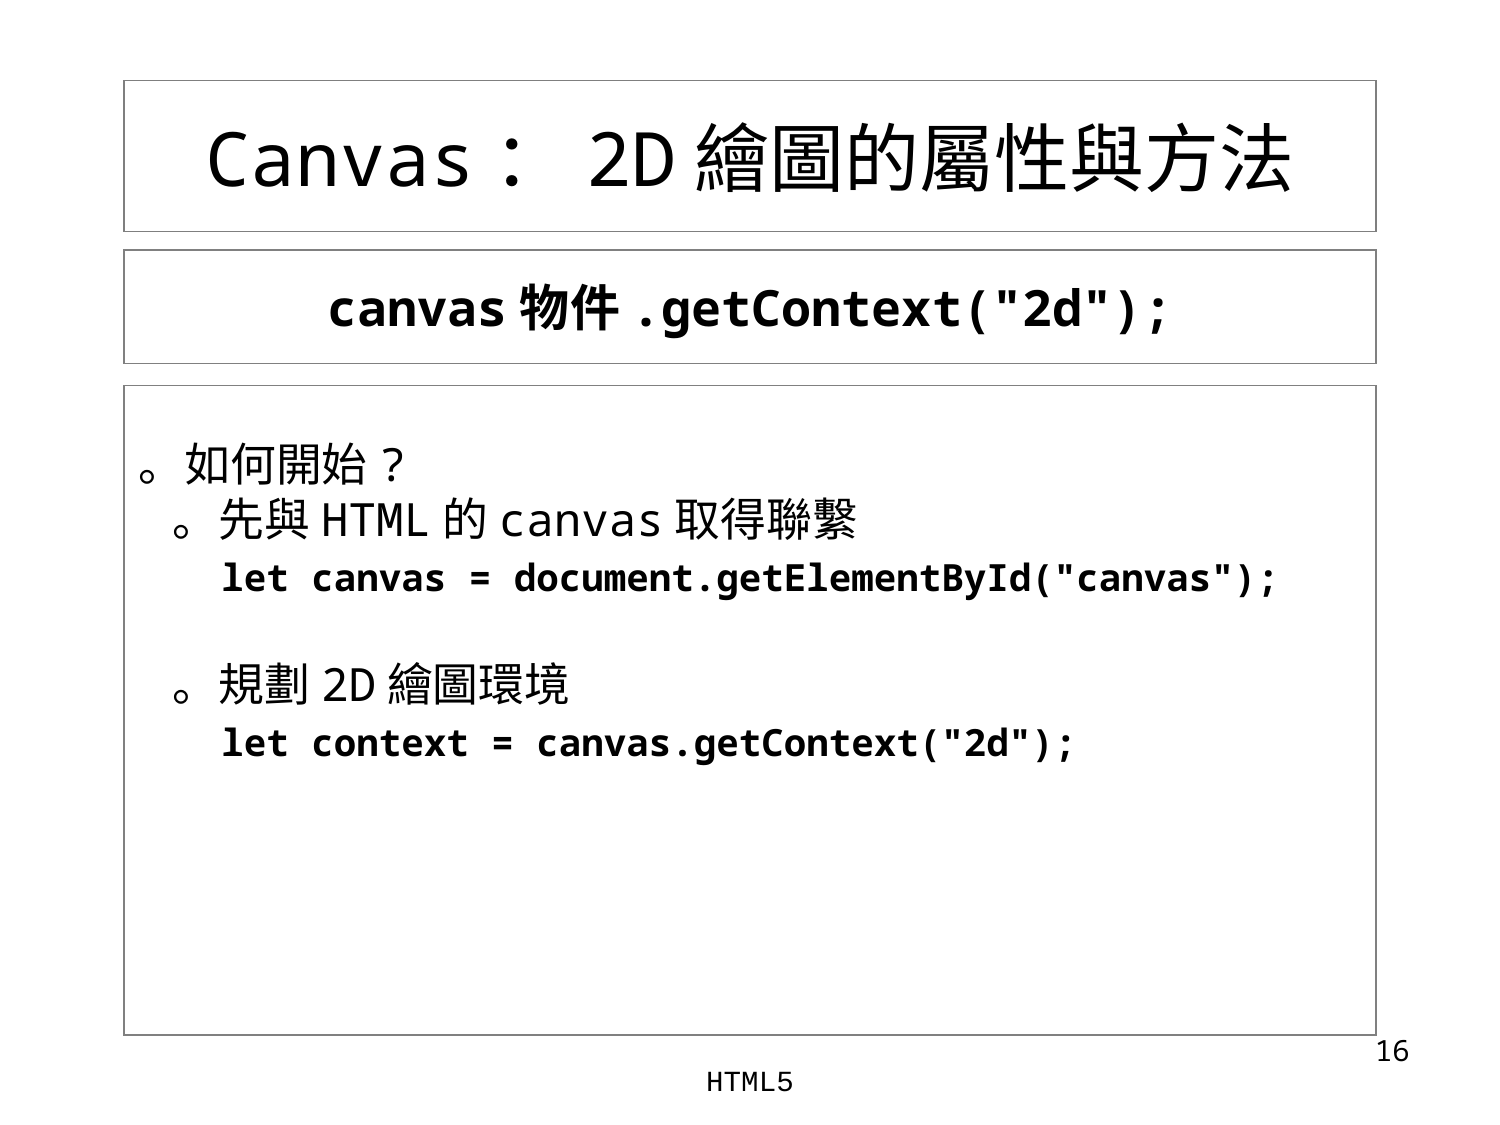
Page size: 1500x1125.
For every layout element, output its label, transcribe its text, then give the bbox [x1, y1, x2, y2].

text_box ‹#› [1074, 1024, 1425, 1103]
text_box HTML5 [512, 1054, 988, 1125]
text_box 。如何開始? 。先與HTML的canvas取得聯繫 let canvas = document.getElementById("canvas"); 。規劃2D繪圖環境 let context = canvas.getContext("2d"); [123, 385, 1376, 1036]
text_box canvas物件.getContext("2d"); [123, 249, 1376, 364]
title Canvas：2D繪圖的屬性與方法 [123, 80, 1376, 232]
